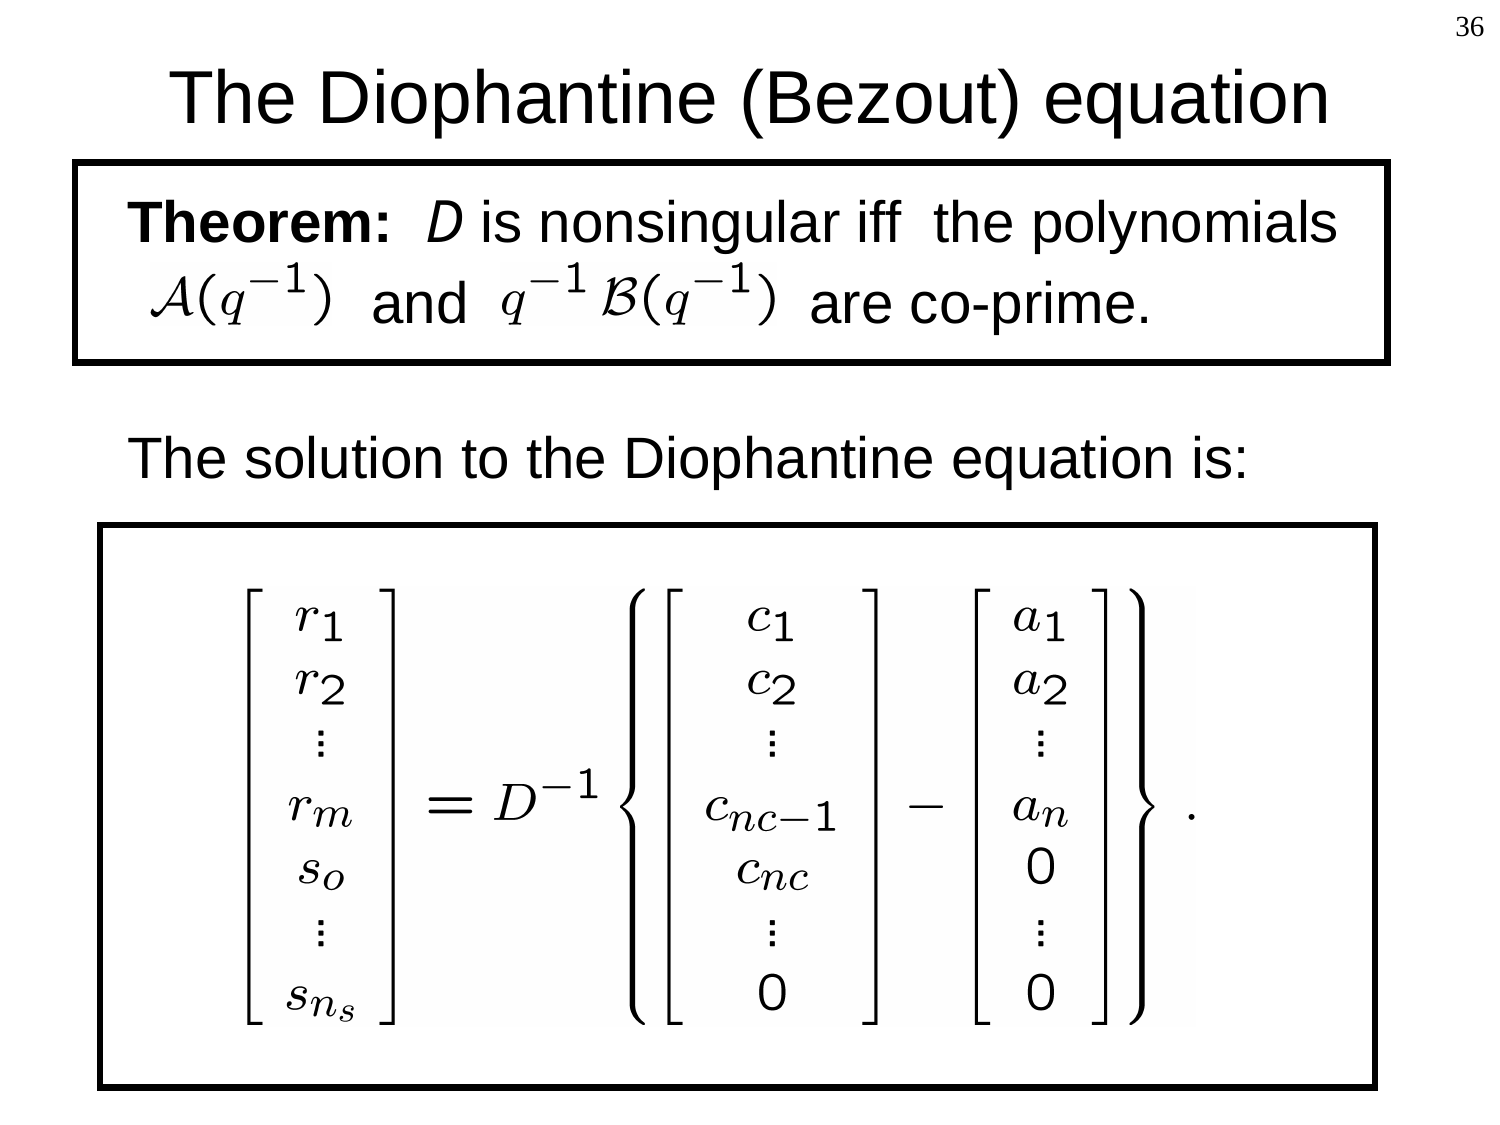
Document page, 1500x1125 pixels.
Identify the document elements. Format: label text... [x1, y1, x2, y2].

picture [149, 262, 332, 326]
text_box [75, 162, 1388, 363]
text_box The solution to the Diophantine equation is: [112, 412, 1267, 498]
text_box [99, 525, 1375, 1088]
title The Diophantine (Bezout) equation [112, 0, 1388, 162]
list Theorem: D is nonsingular iff the polynomials and are co-prime. [112, 363, 1388, 1001]
picture [499, 262, 778, 326]
slide_number 36 [1388, 0, 1500, 76]
picture [246, 585, 1196, 1027]
